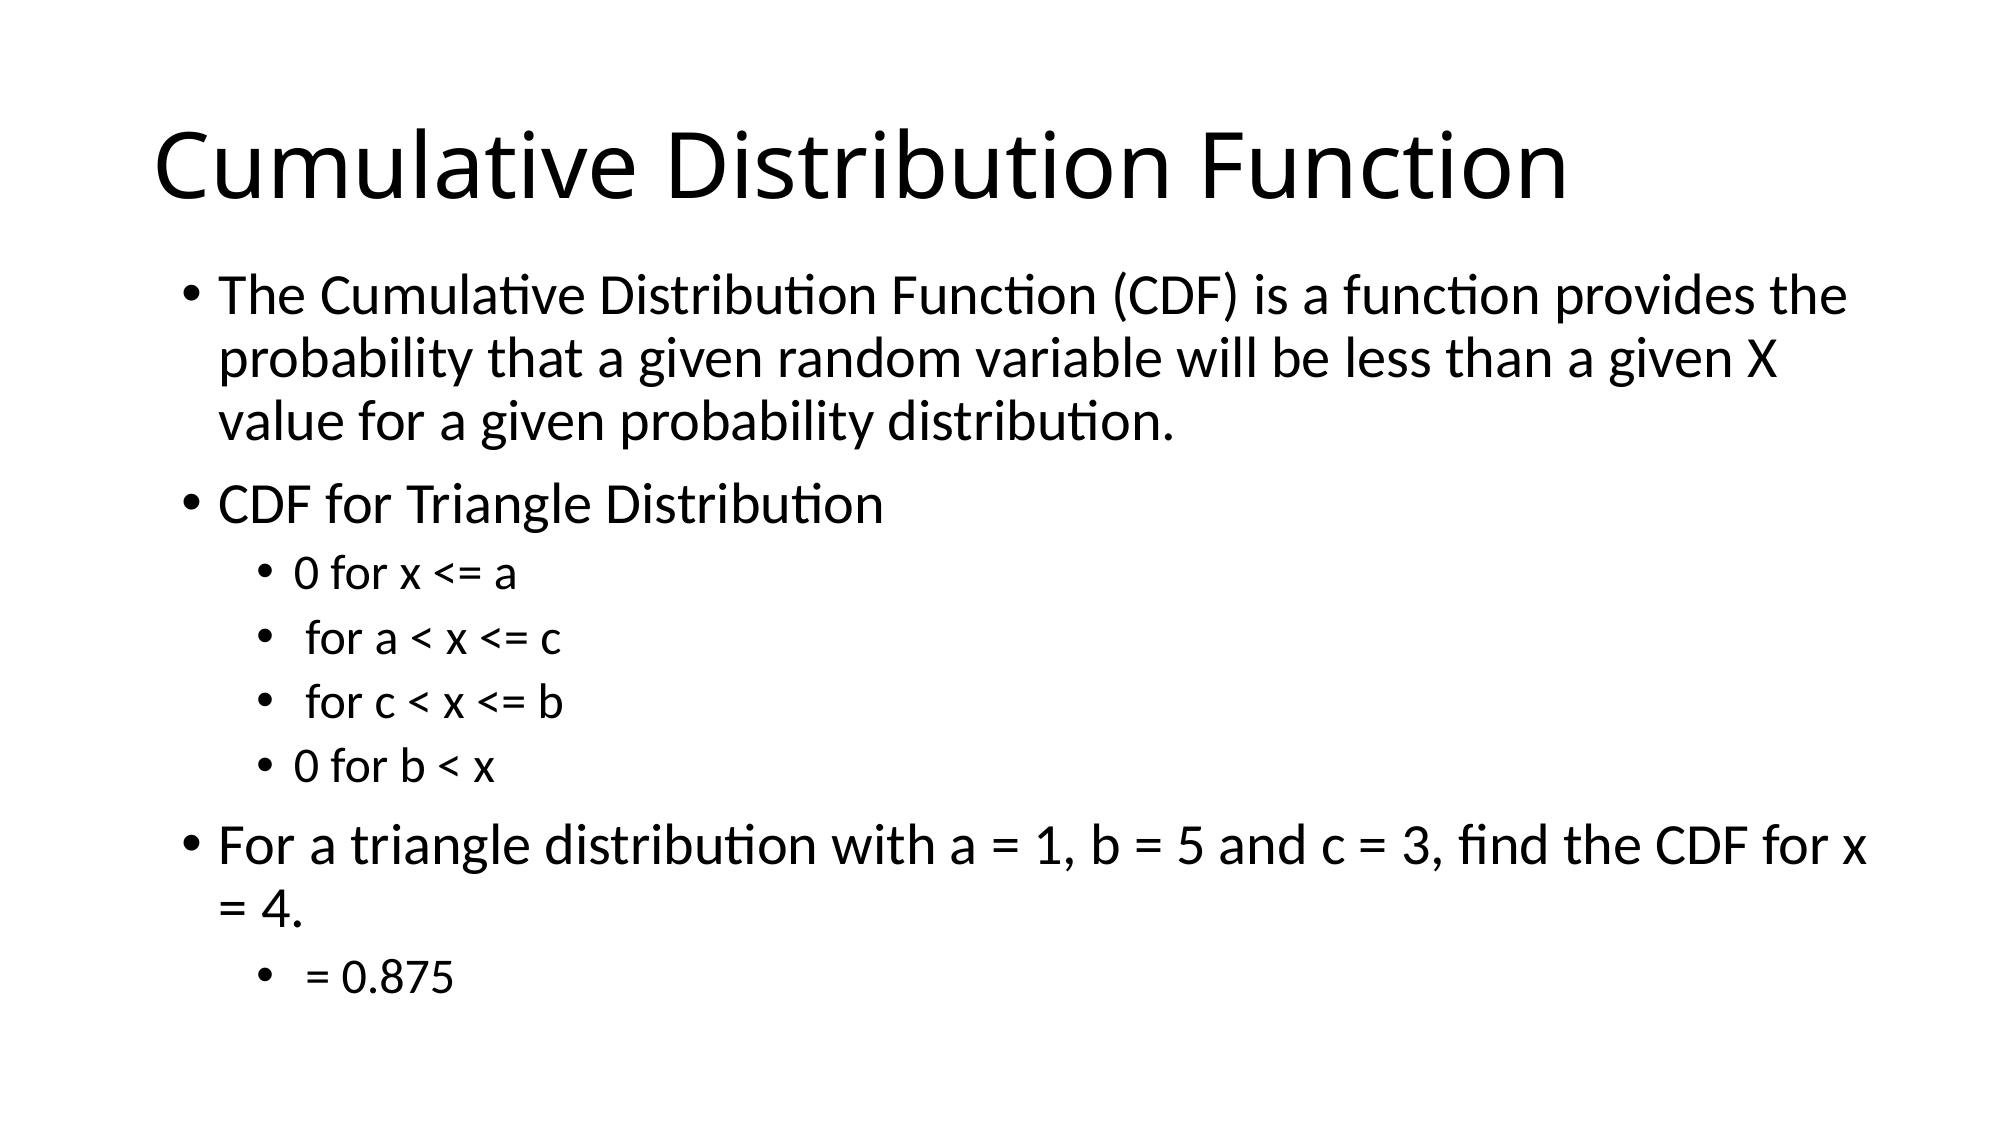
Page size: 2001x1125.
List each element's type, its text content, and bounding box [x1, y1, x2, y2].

title Cumulative Distribution Function [137, 59, 1863, 278]
